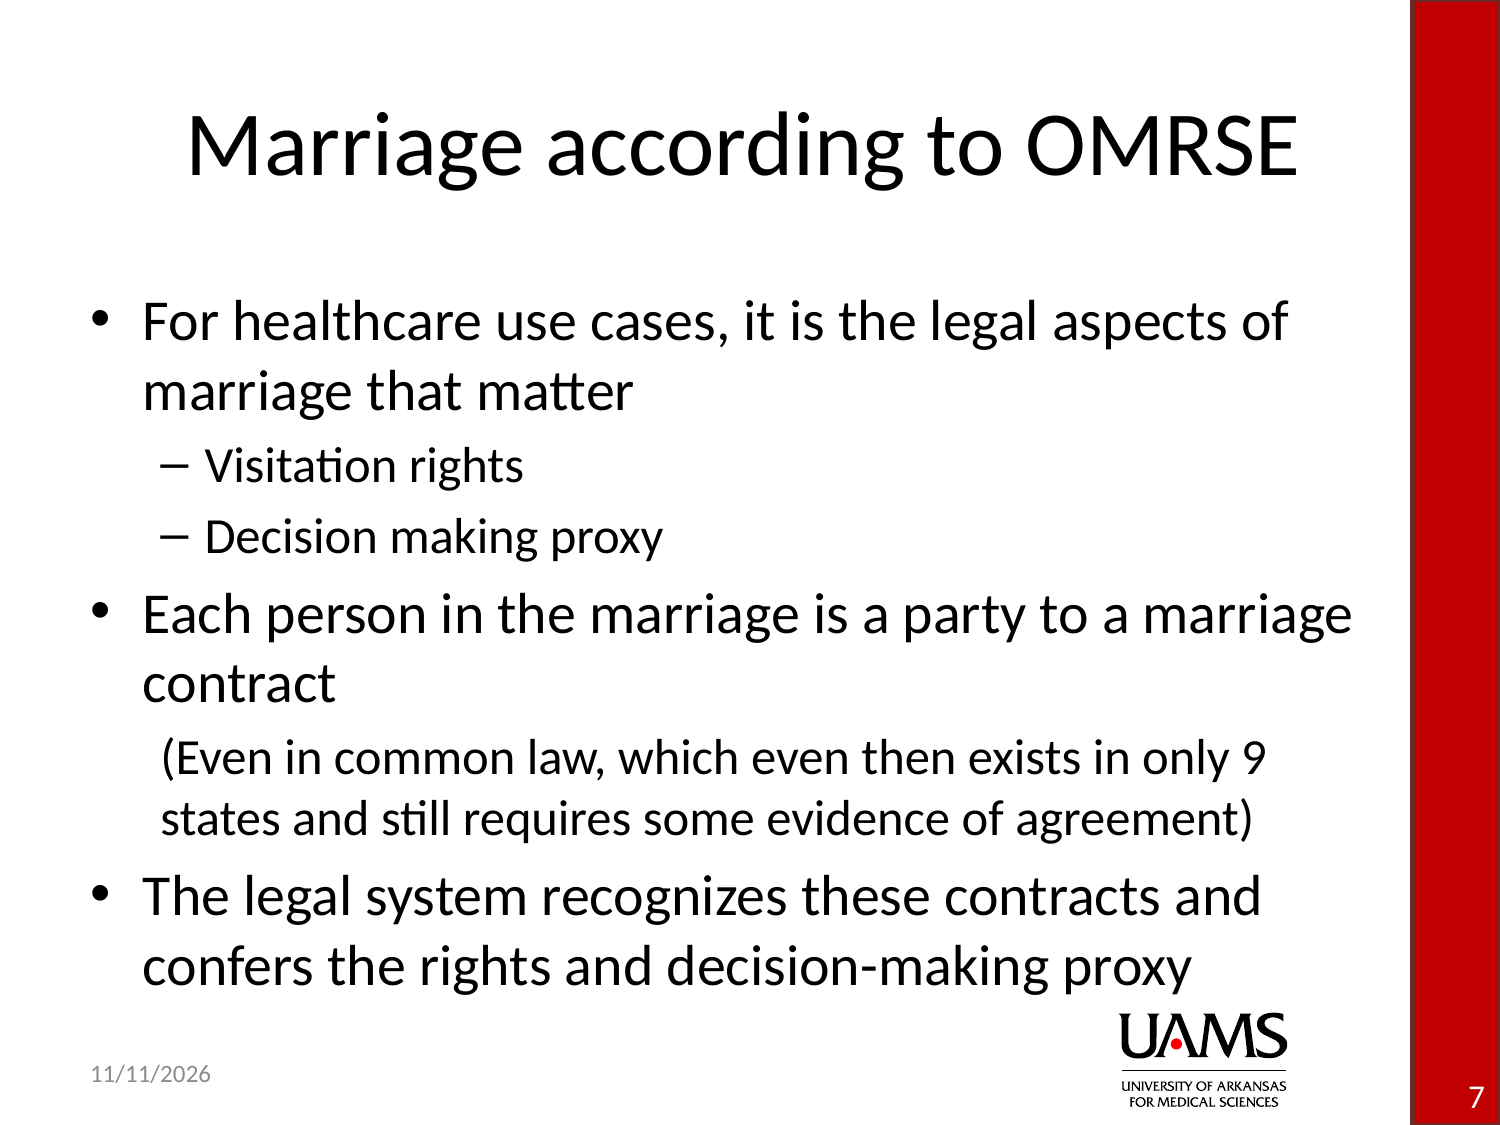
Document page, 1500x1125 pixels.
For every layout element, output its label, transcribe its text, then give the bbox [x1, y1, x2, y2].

list For healthcare use cases, it is the legal aspects of marriage that matter Visitation rights Decision making proxy Each person in the marriage is a party to a marriage contract (Even in common law, which even then exists in only 9 states and still requires some evidence of agreement) The legal system recognizes these contracts and confers the rights and decision-making proxy [75, 275, 1400, 1018]
slide_number 7 [1374, 1065, 1500, 1125]
title Marriage according to OMRSE [75, 45, 1413, 233]
